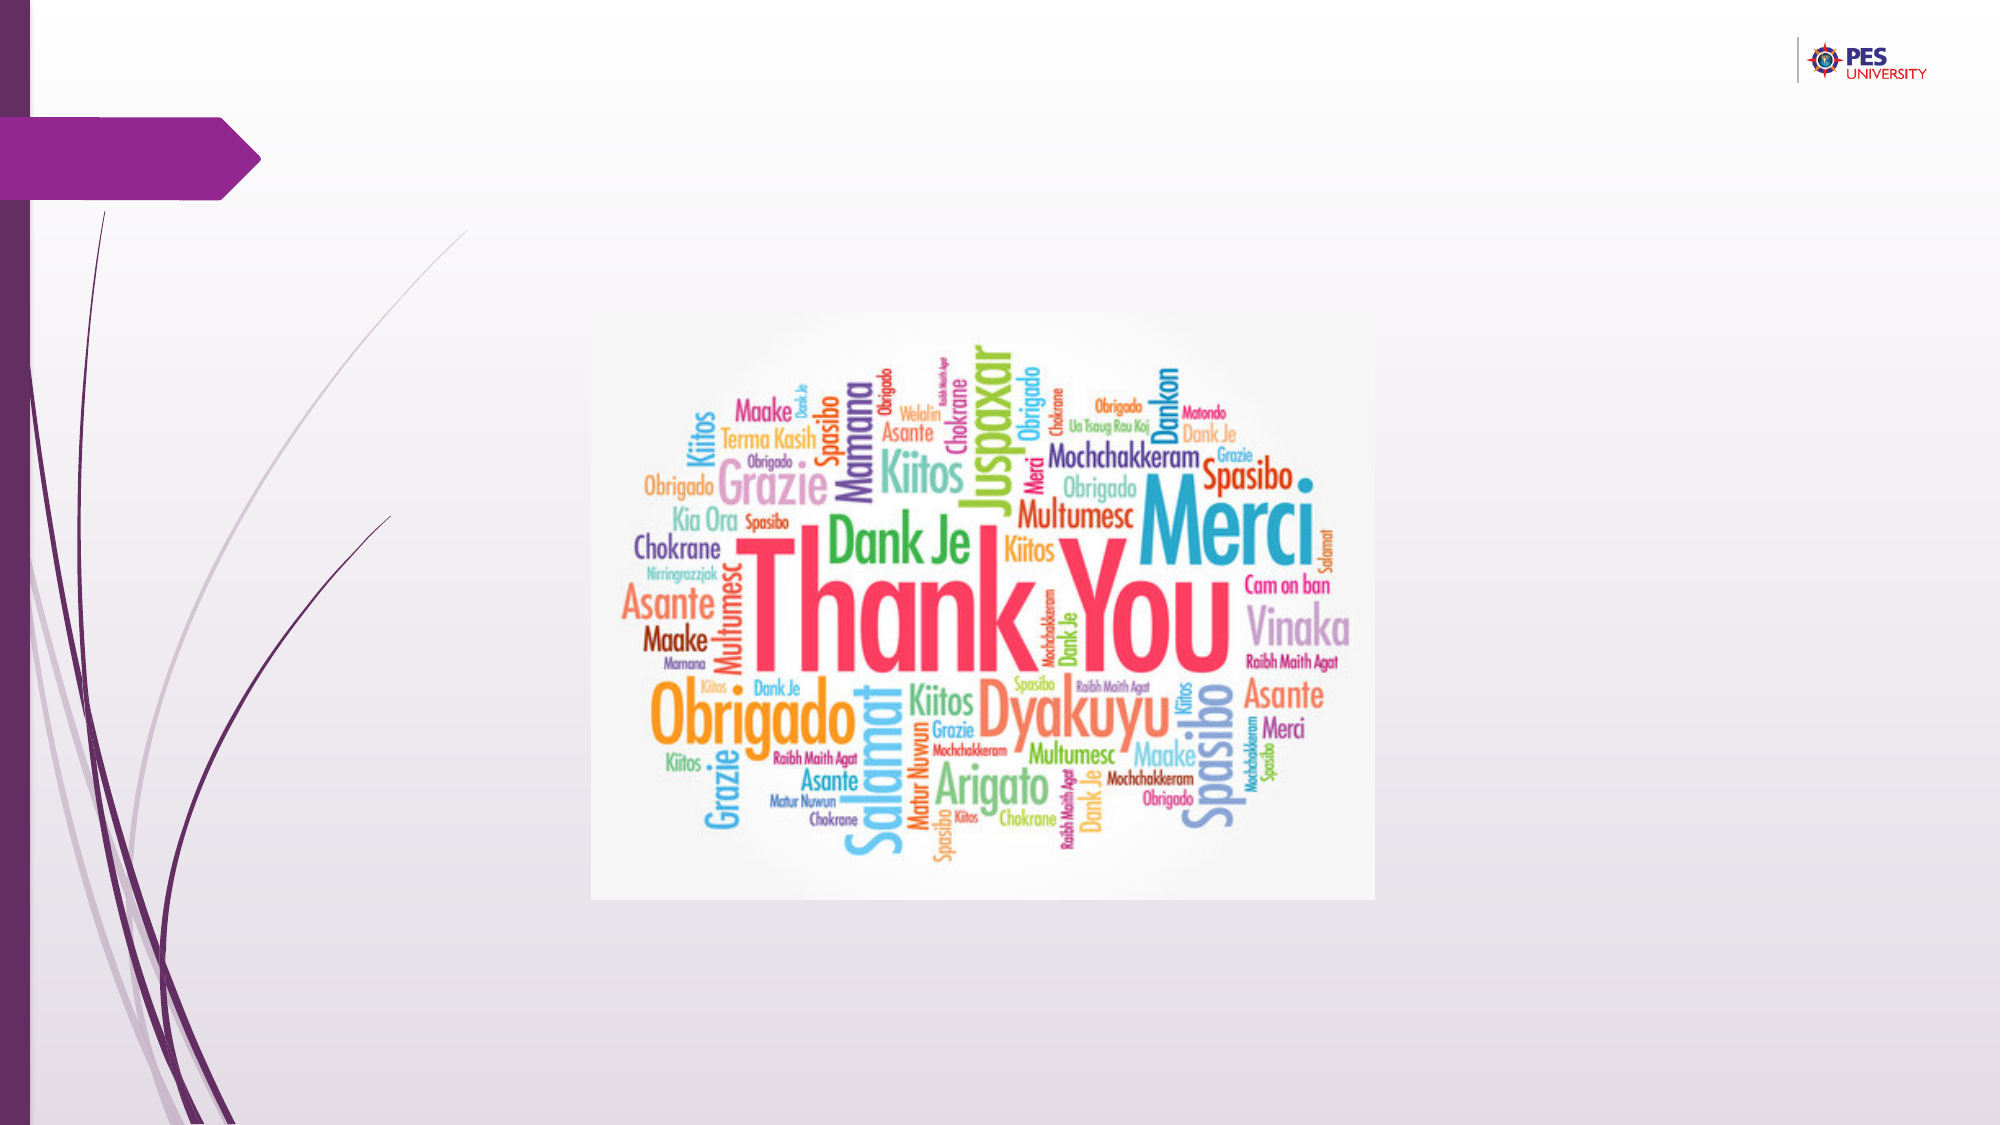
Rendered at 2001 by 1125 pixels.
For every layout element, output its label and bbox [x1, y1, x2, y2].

picture [591, 312, 1376, 901]
picture [1806, 41, 1927, 79]
